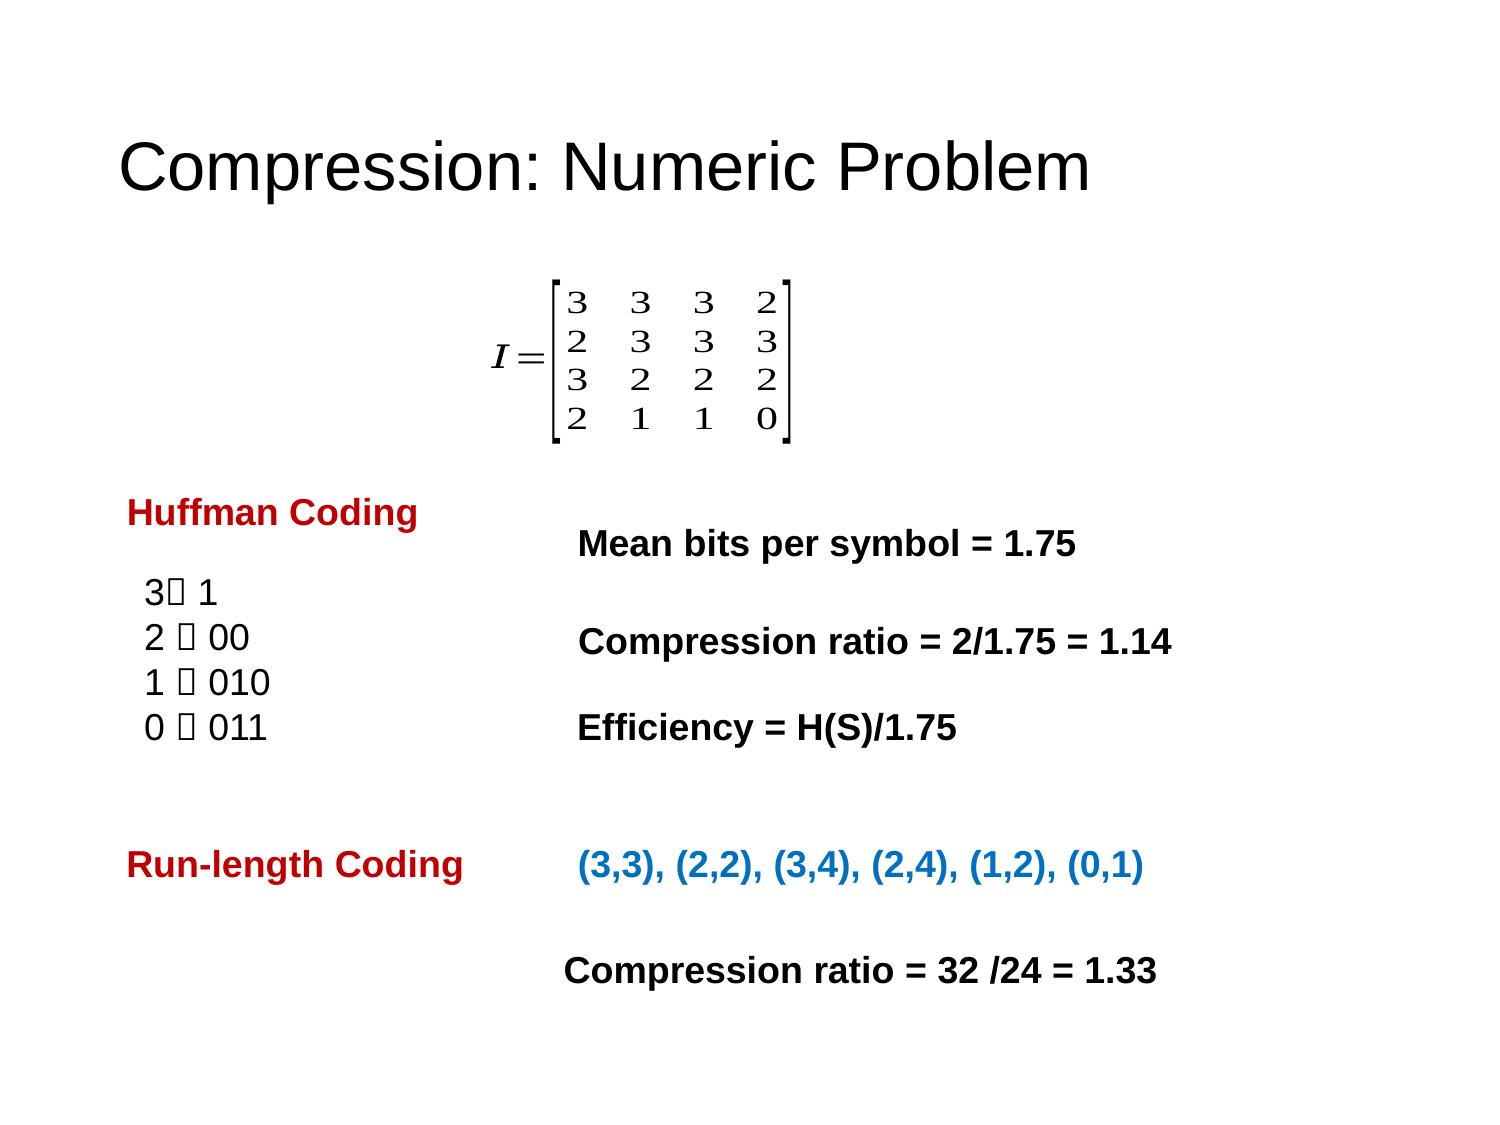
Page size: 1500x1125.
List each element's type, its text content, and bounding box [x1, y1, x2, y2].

text_box (3,3), (2,2), (3,4), (2,4), (1,2), (0,1) [563, 832, 1160, 893]
text_box 3 1 2  00 1  010 0  011 [129, 560, 286, 755]
text_box Compression ratio = 2/1.75 = 1.14 [563, 609, 1187, 670]
text_box Mean bits per symbol = 1.75 [562, 511, 1092, 571]
text_box Huffman Coding [112, 480, 434, 541]
text_box Run-length Coding [111, 832, 480, 893]
text_box Compression ratio = 32 /24 = 1.33 [548, 938, 1184, 999]
title Compression: Numeric Problem [103, 59, 1397, 278]
text_box Efficiency = H(S)/1.75 [562, 695, 973, 756]
